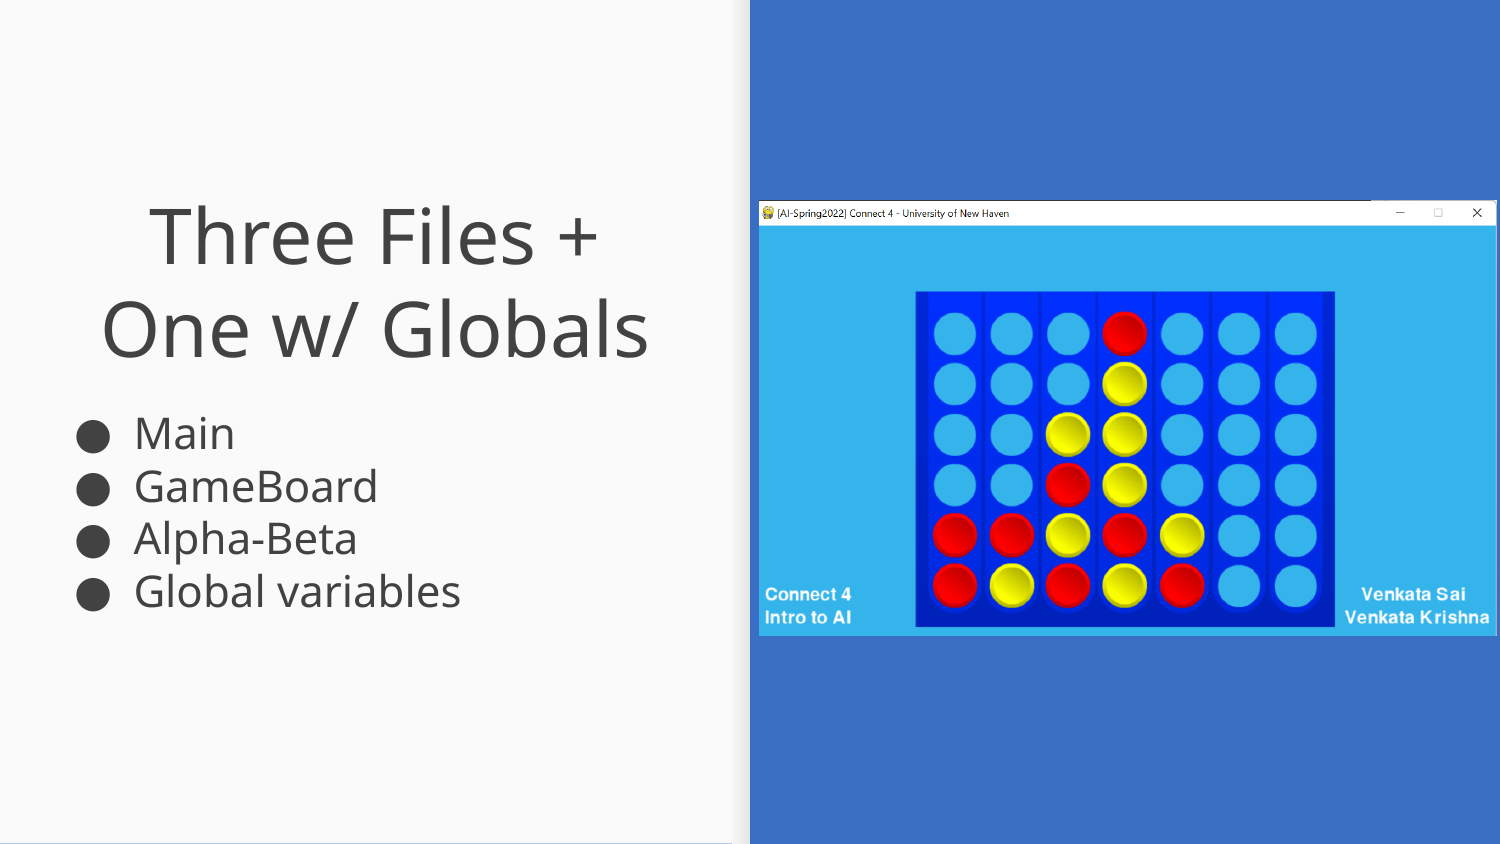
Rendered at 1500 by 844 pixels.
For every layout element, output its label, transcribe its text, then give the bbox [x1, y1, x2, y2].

title Three Files + One w/ Globals [43, 171, 708, 388]
subtitle Main GameBoard Alpha-Beta Global variables [43, 390, 708, 800]
picture [758, 199, 1498, 636]
